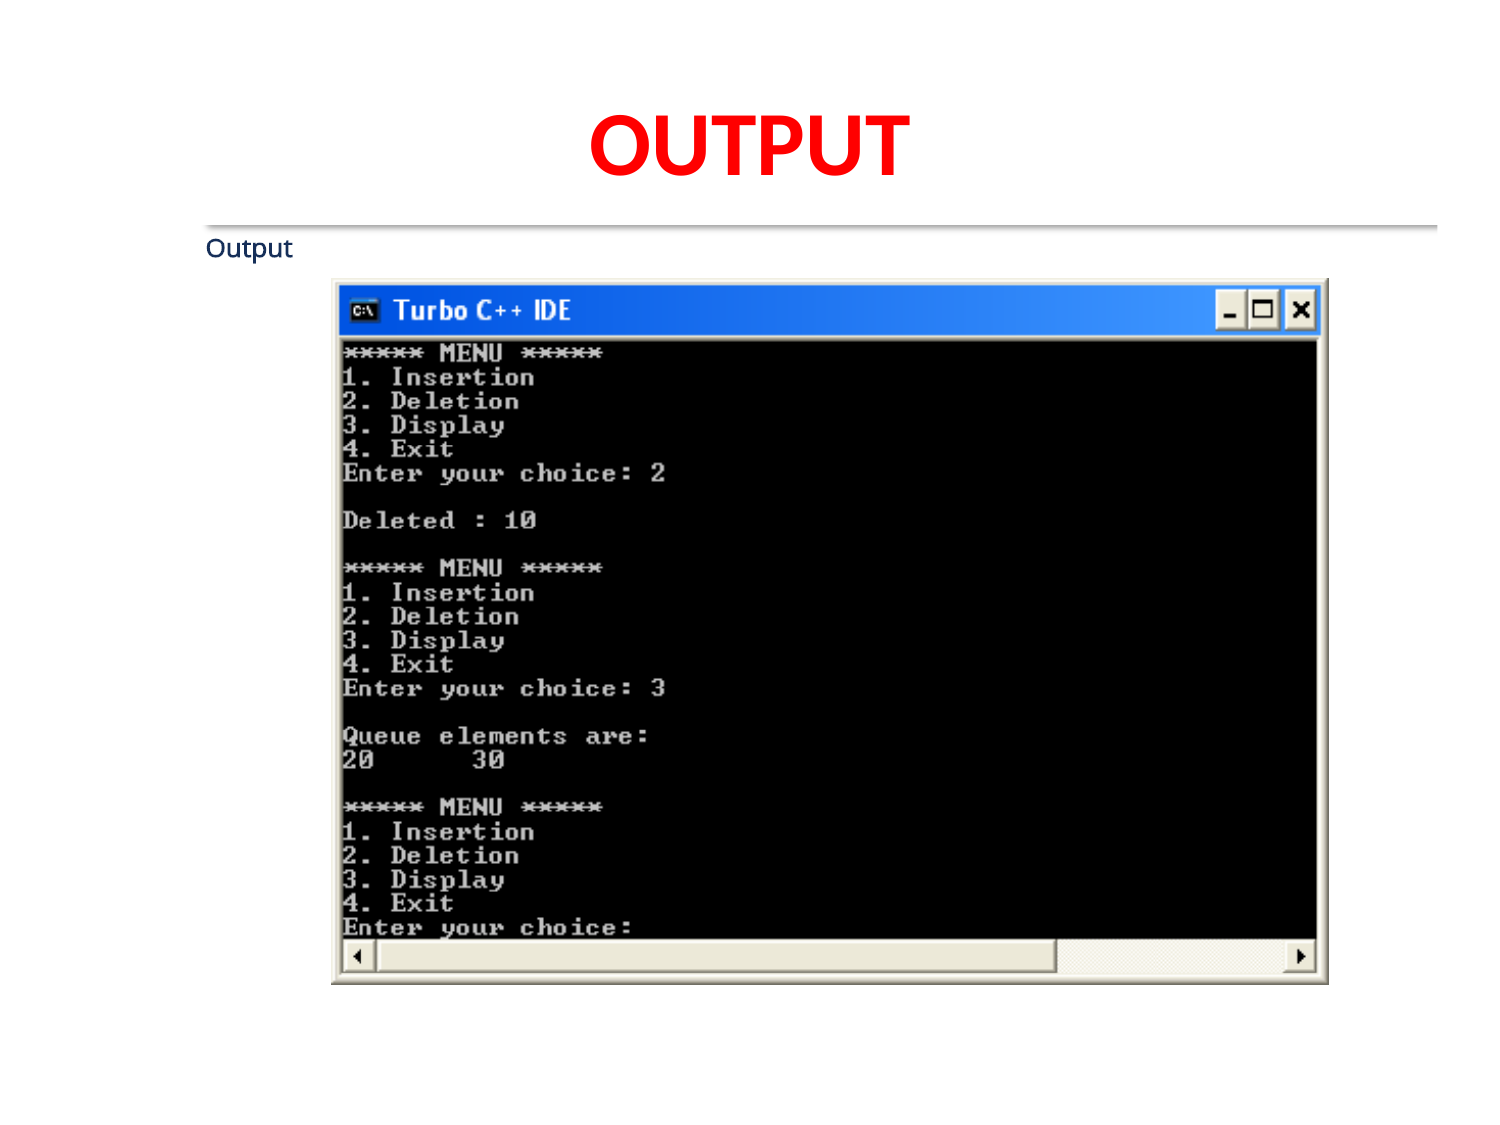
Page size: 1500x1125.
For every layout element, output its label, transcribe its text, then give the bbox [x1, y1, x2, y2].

title OUTPUT [75, 45, 1425, 233]
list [137, 224, 1438, 988]
